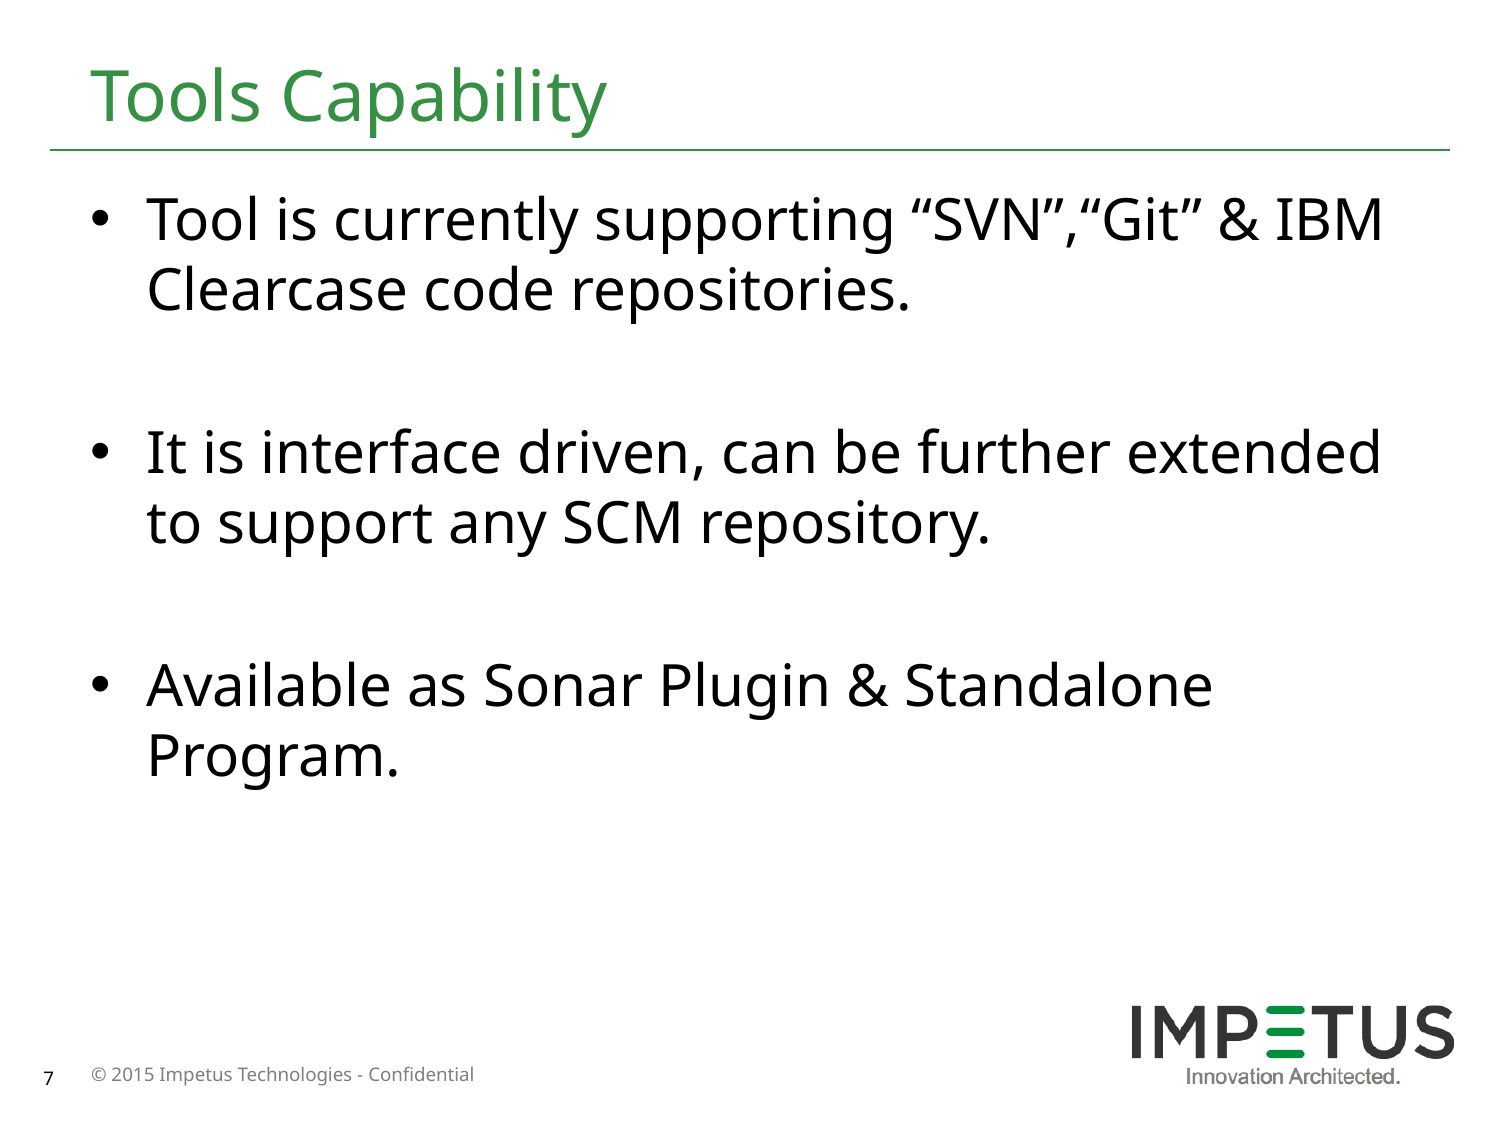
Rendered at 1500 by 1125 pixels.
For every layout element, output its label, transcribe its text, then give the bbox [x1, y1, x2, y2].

title Tools Capability [75, 37, 1425, 150]
picture [1125, 999, 1462, 1094]
list Tool is currently supporting “SVN”,“Git” & IBM Clearcase code repositories. It is interface driven, can be further extended to support any SCM repository. Available as Sonar Plugin & Standalone Program. [75, 174, 1425, 975]
